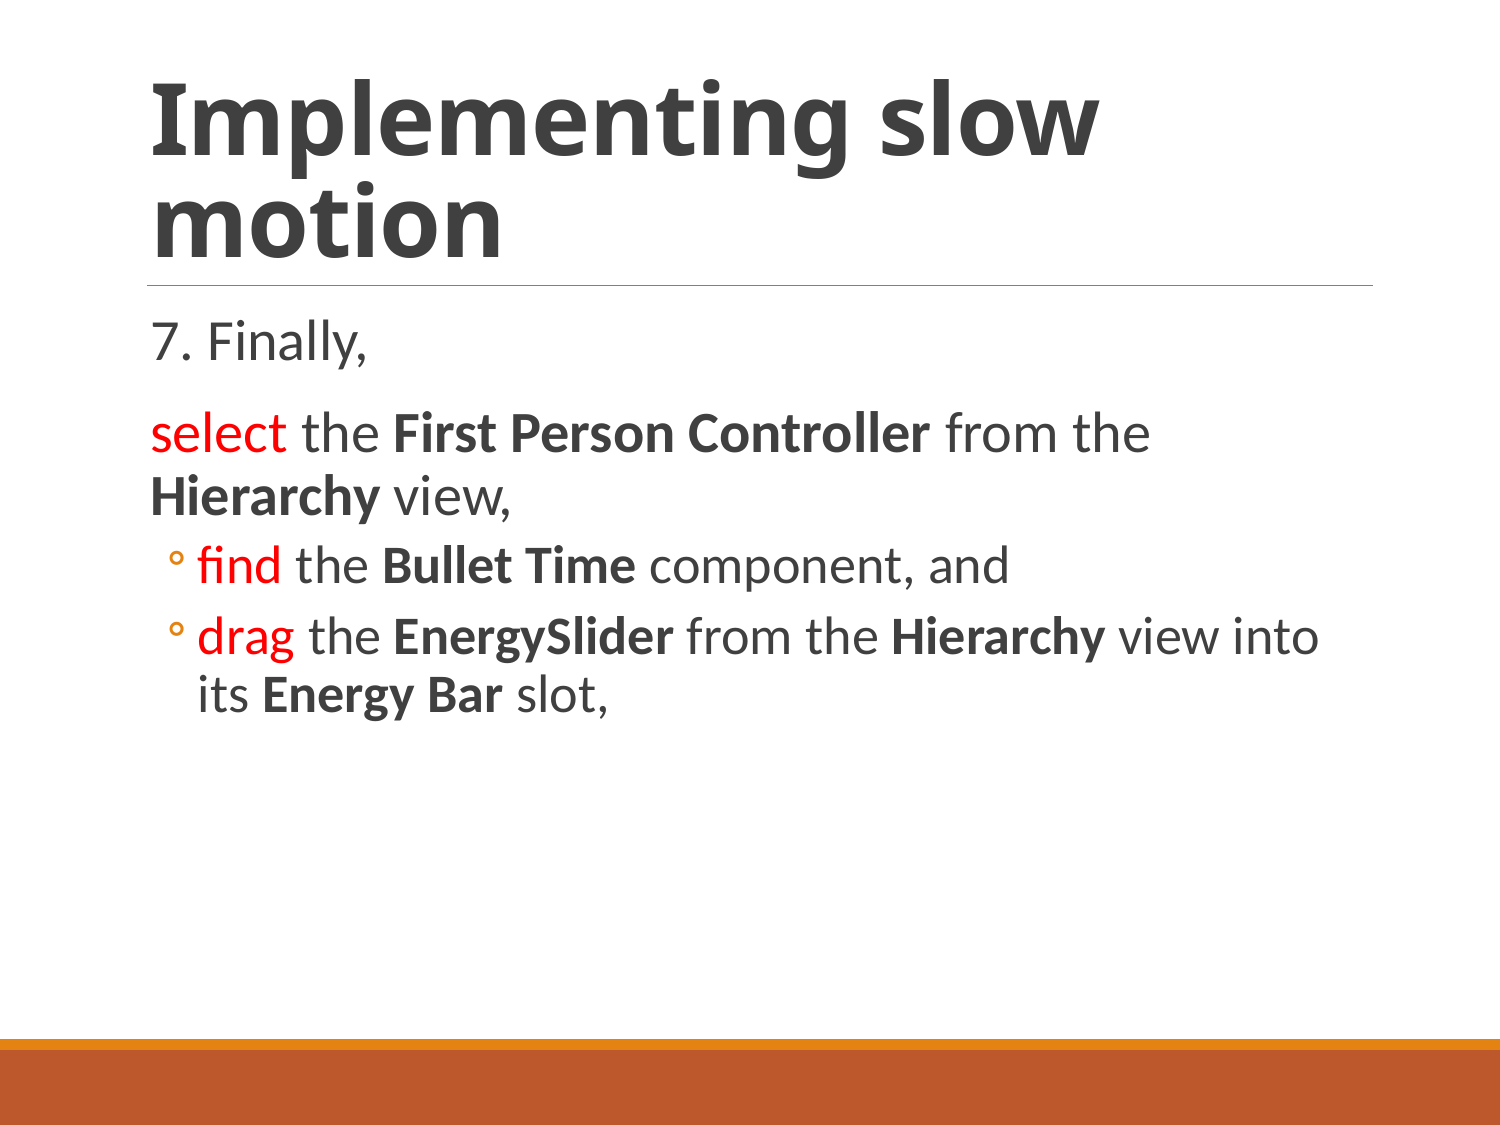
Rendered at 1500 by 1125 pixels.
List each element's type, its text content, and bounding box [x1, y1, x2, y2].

list 7. Finally, select the First Person Controller from the Hierarchy view, find the Bullet Time component, and drag the EnergySlider from the Hierarchy view into its Energy Bar slot, [135, 302, 1373, 963]
title Implementing slow motion [135, 47, 1373, 285]
